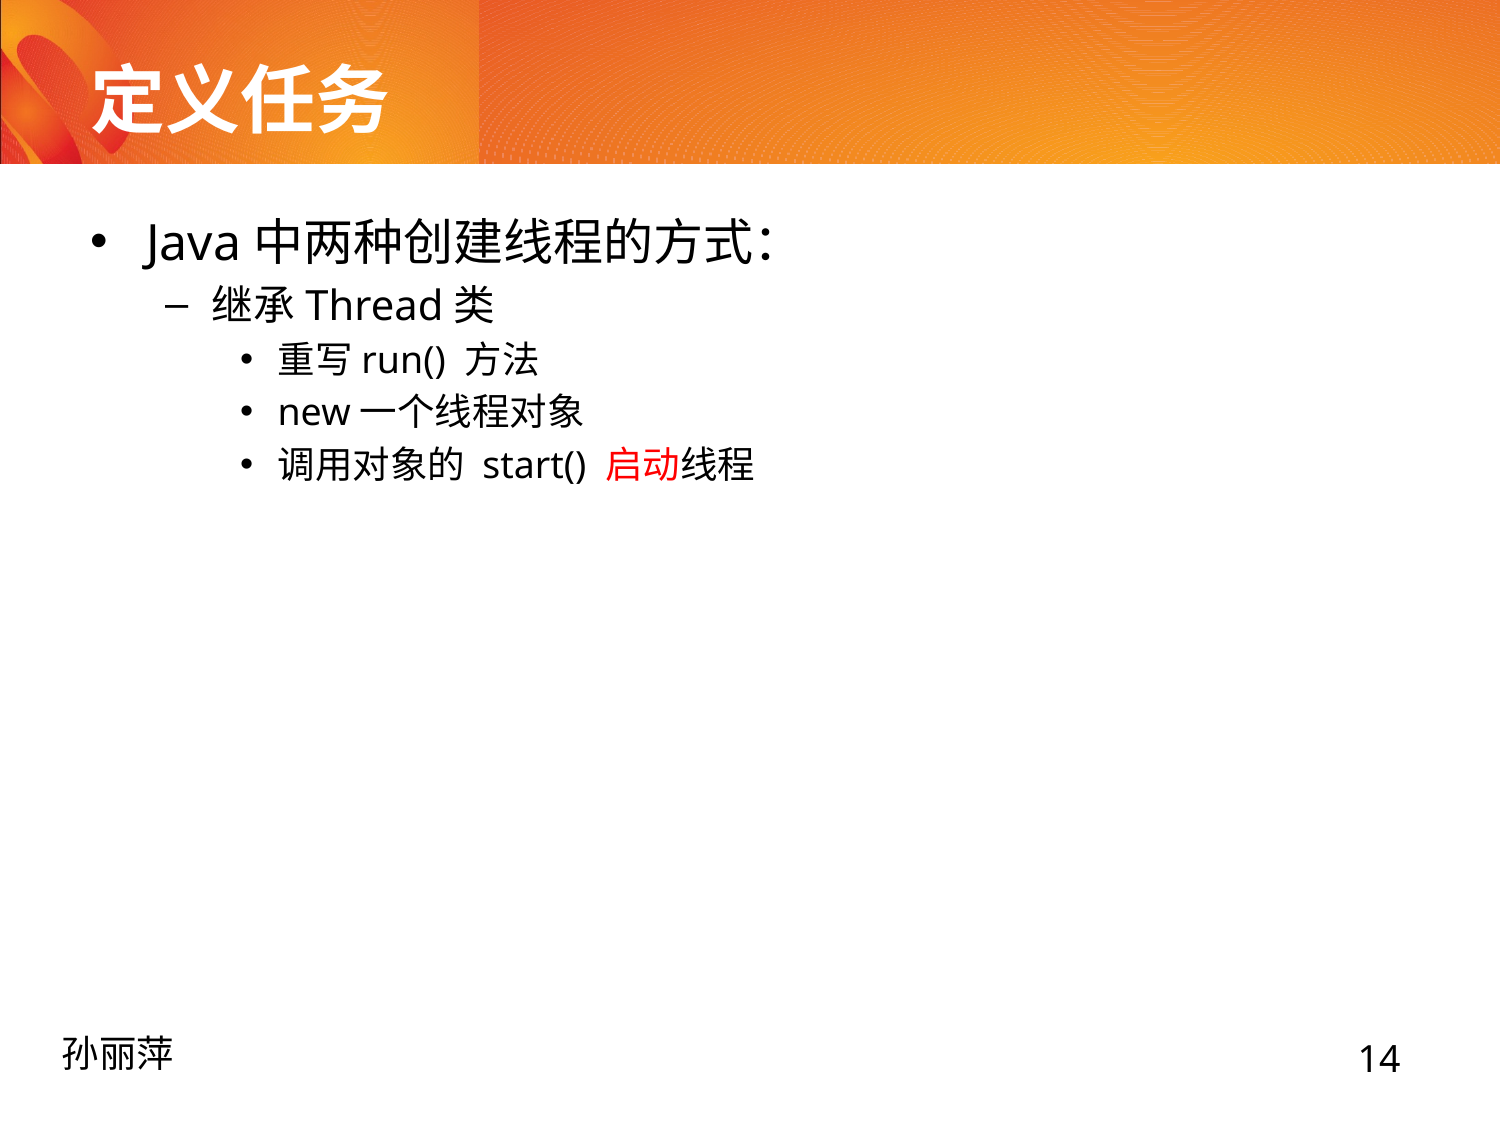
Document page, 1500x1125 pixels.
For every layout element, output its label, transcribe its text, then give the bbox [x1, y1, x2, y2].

picture [0, 0, 1500, 164]
title 定义任务 [75, 45, 1425, 167]
list Java中两种创建线程的方式： 继承Thread类 重写run() 方法 new一个线程对象 调用对象的 start() 启动线程 [75, 190, 1425, 1005]
